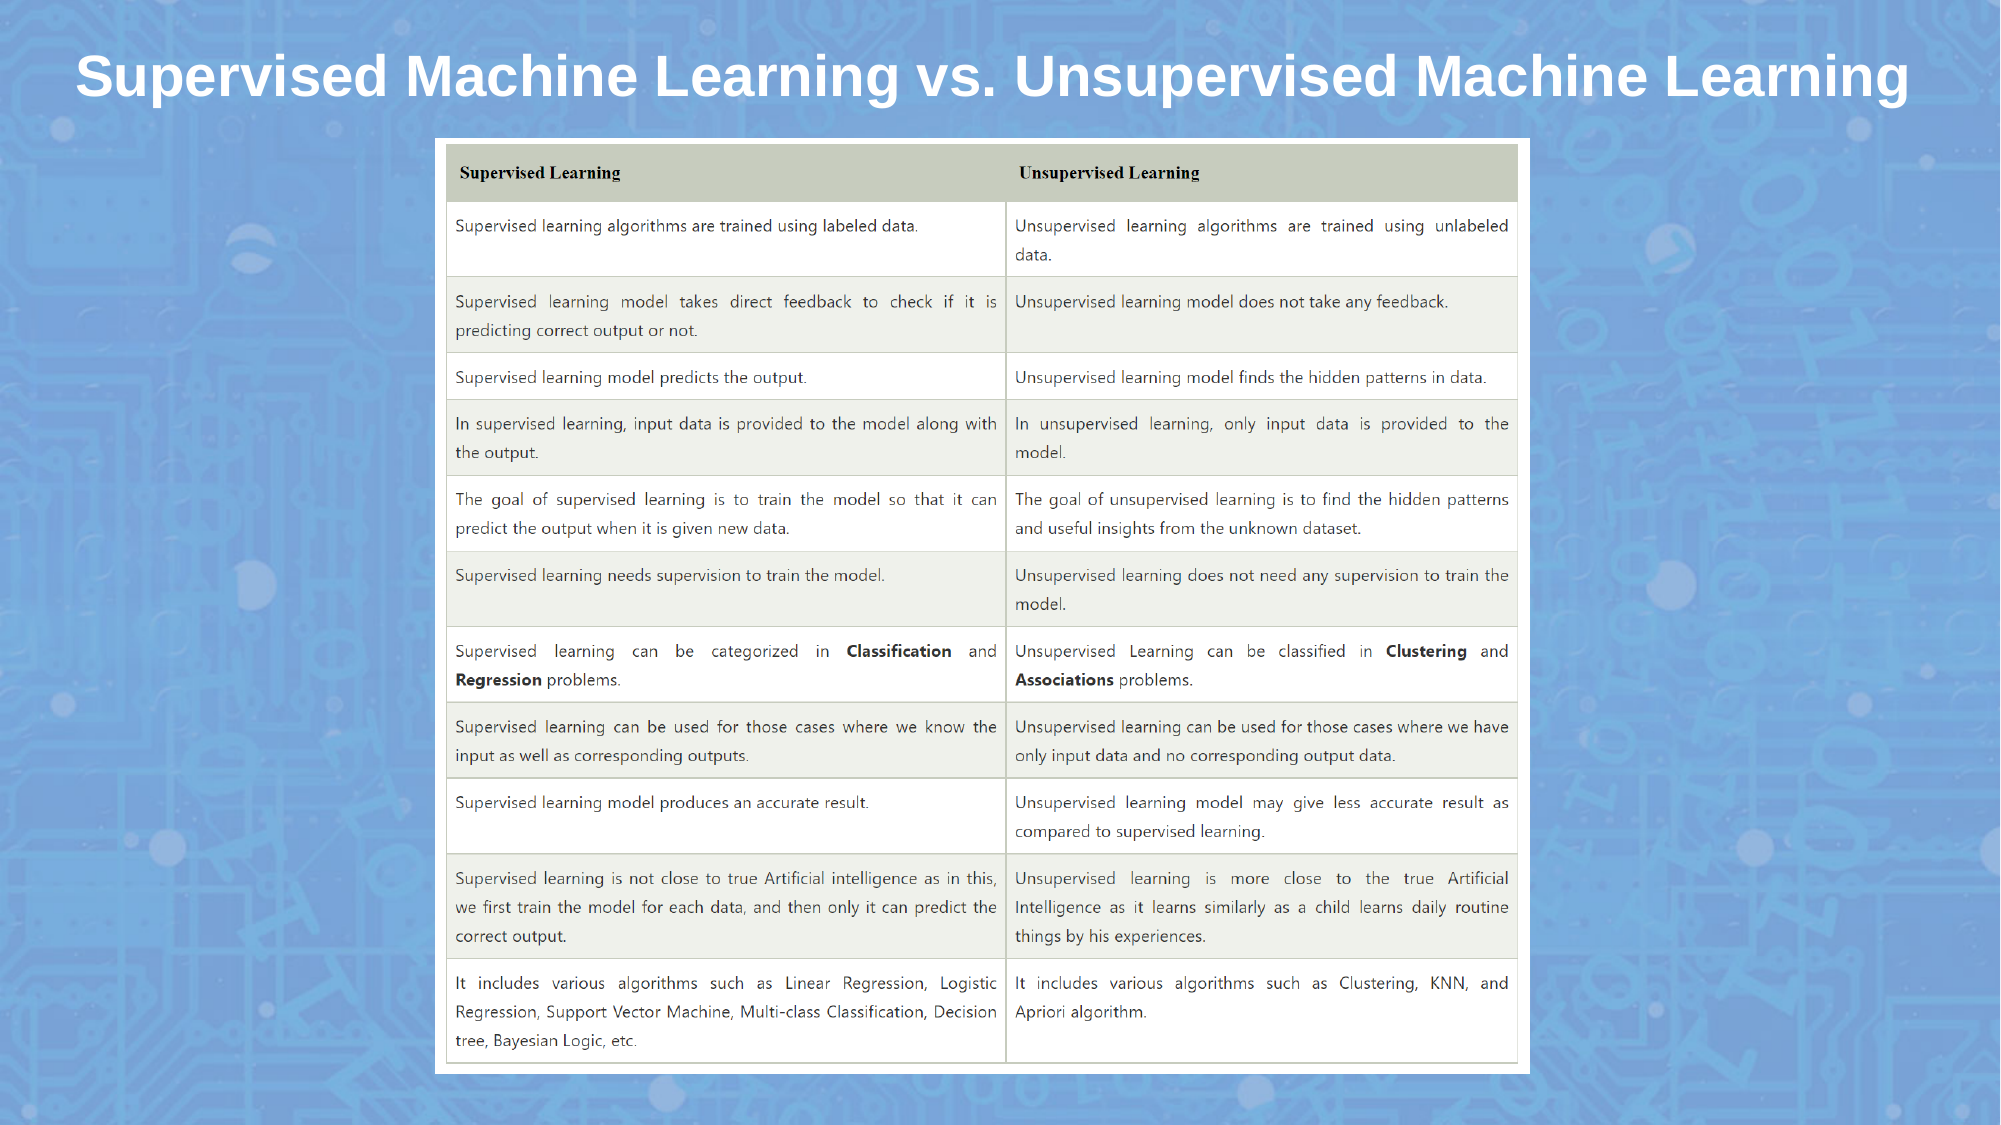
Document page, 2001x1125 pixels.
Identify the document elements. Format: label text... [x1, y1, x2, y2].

picture [0, 0, 2001, 1125]
text_box Supervised Machine Learning vs. Unsupervised Machine Learning [60, 30, 1959, 116]
